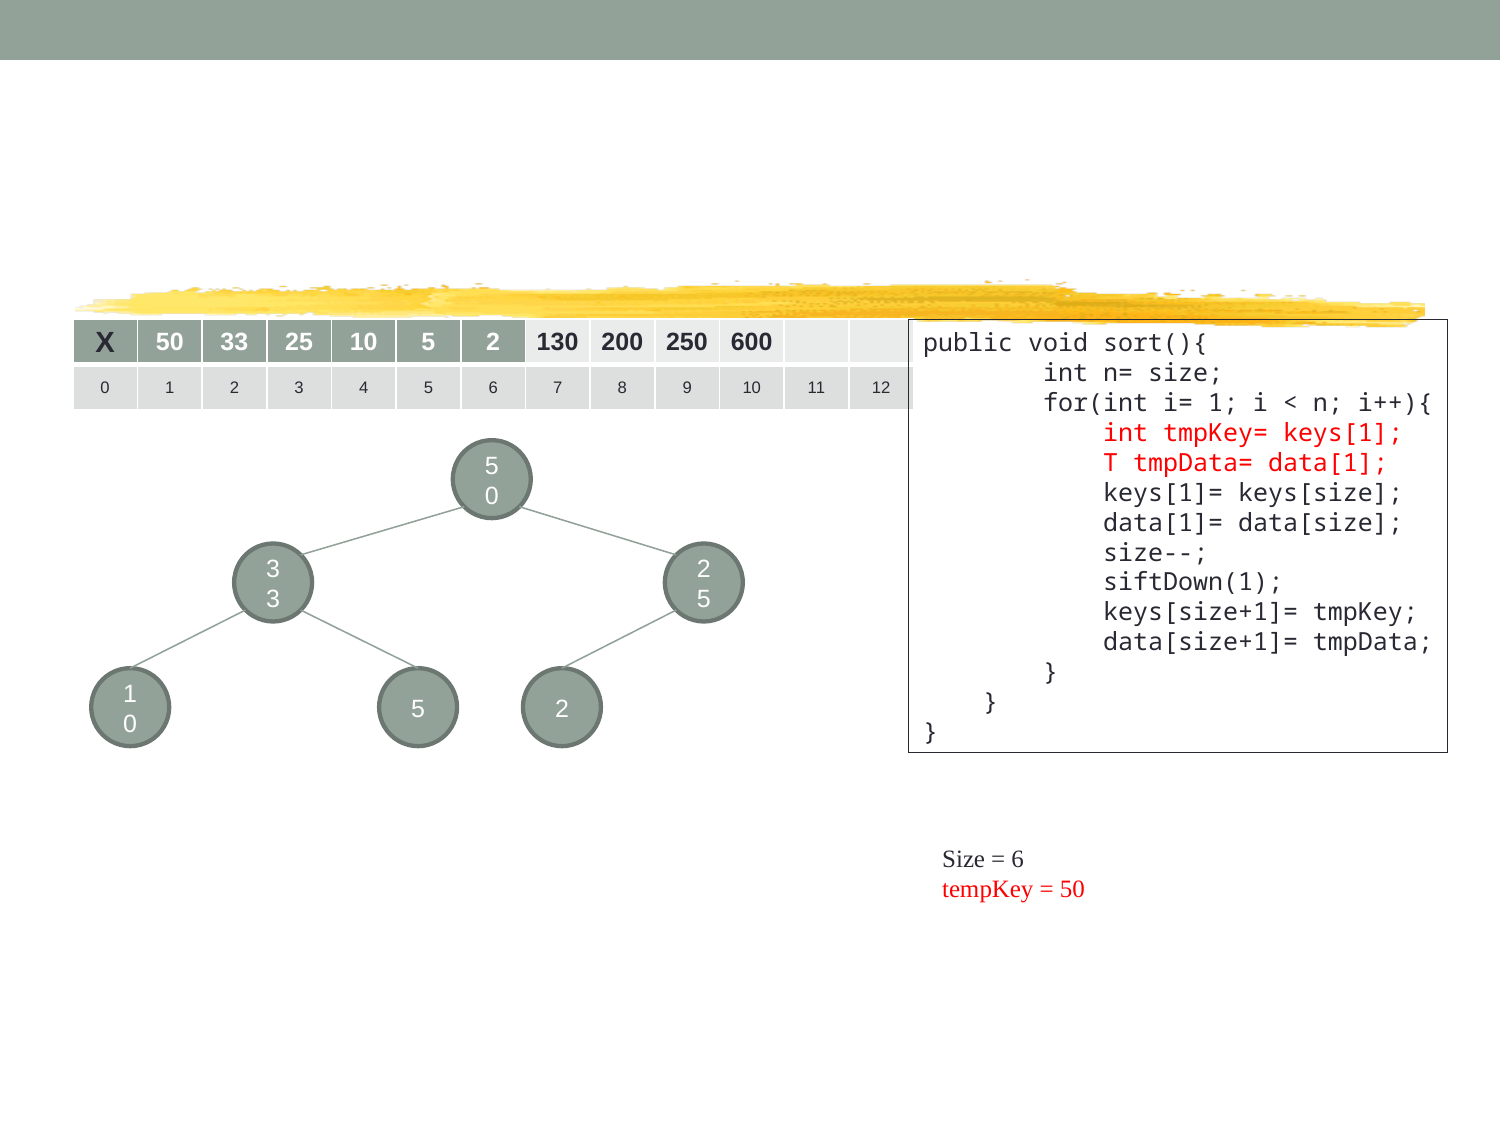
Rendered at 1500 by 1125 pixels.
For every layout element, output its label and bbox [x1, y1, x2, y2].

table_cell [74, 367, 137, 409]
table_header [268, 320, 331, 362]
table_header [462, 320, 525, 362]
table_cell [462, 367, 525, 409]
table_header [656, 320, 719, 362]
table_header [203, 320, 266, 362]
table_cell [785, 367, 848, 409]
table_header [526, 320, 589, 362]
table_header [850, 320, 908, 362]
table_cell [397, 367, 460, 409]
table_header [138, 320, 201, 362]
text_box [908, 319, 1448, 753]
table_header [397, 320, 460, 362]
table_cell [850, 367, 908, 409]
table_header [720, 320, 783, 362]
table_cell [332, 367, 395, 409]
text_box [89, 437, 746, 749]
text_box [927, 834, 1100, 910]
table_header [74, 320, 137, 362]
table_cell [138, 367, 201, 409]
table_header [332, 320, 395, 362]
table_cell [203, 367, 266, 409]
table_cell [591, 367, 654, 409]
table_cell [268, 367, 331, 409]
picture [75, 274, 1425, 319]
table_cell [526, 367, 589, 409]
table_cell [656, 367, 719, 409]
table_header [591, 320, 654, 362]
table_header [785, 320, 848, 362]
table_cell [720, 367, 783, 409]
